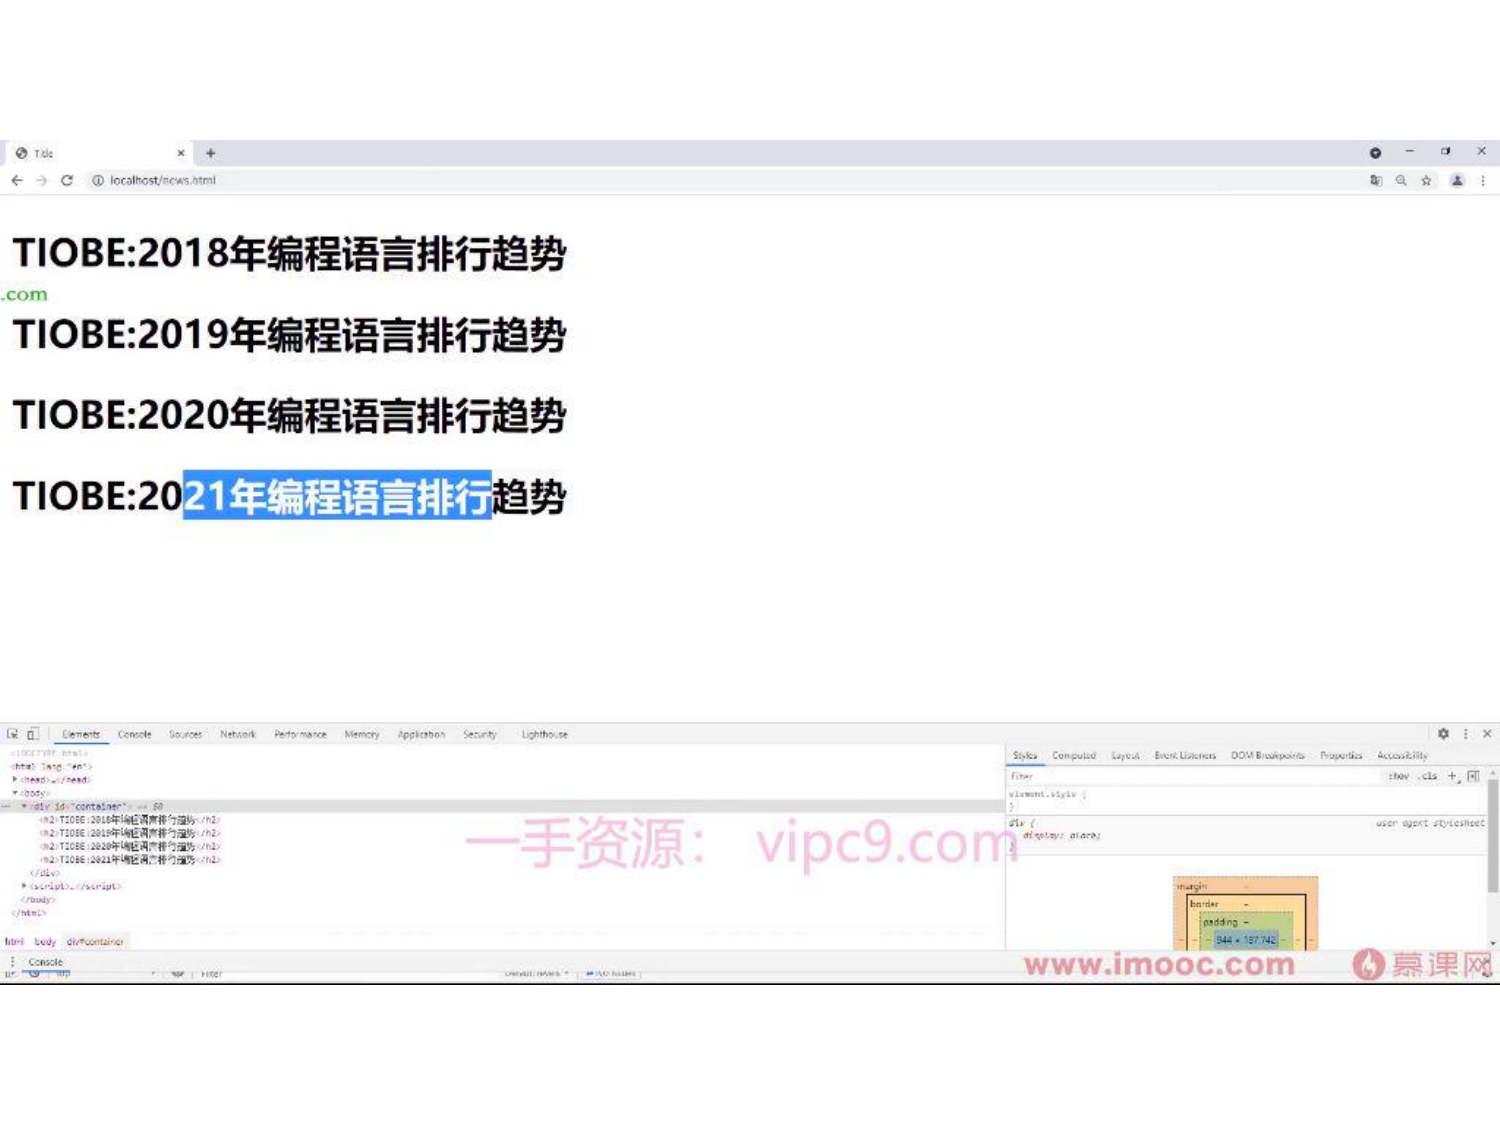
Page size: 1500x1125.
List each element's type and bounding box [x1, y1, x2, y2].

picture [0, 140, 1500, 985]
